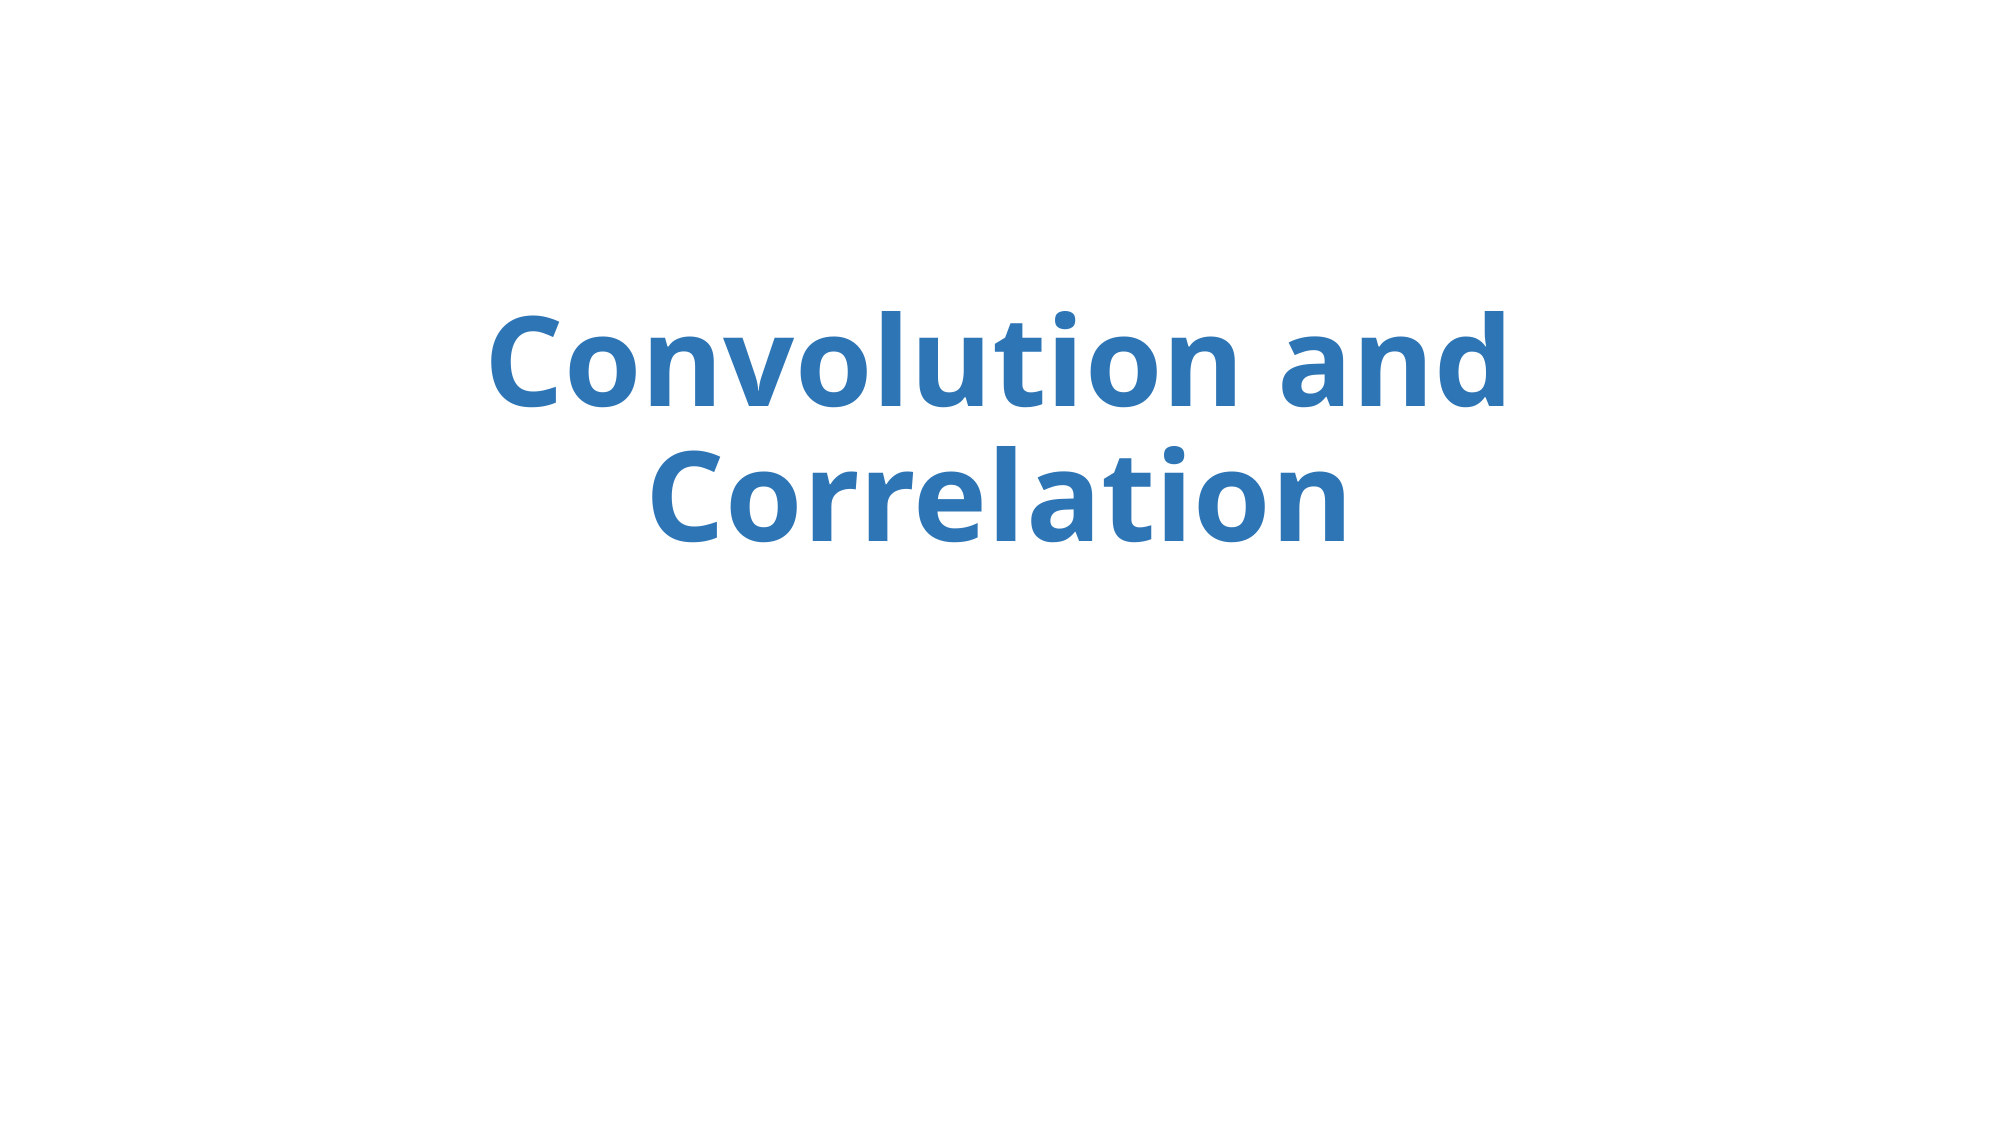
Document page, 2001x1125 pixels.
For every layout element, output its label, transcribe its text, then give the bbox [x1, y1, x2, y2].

title Convolution and Correlation [249, 184, 1750, 576]
